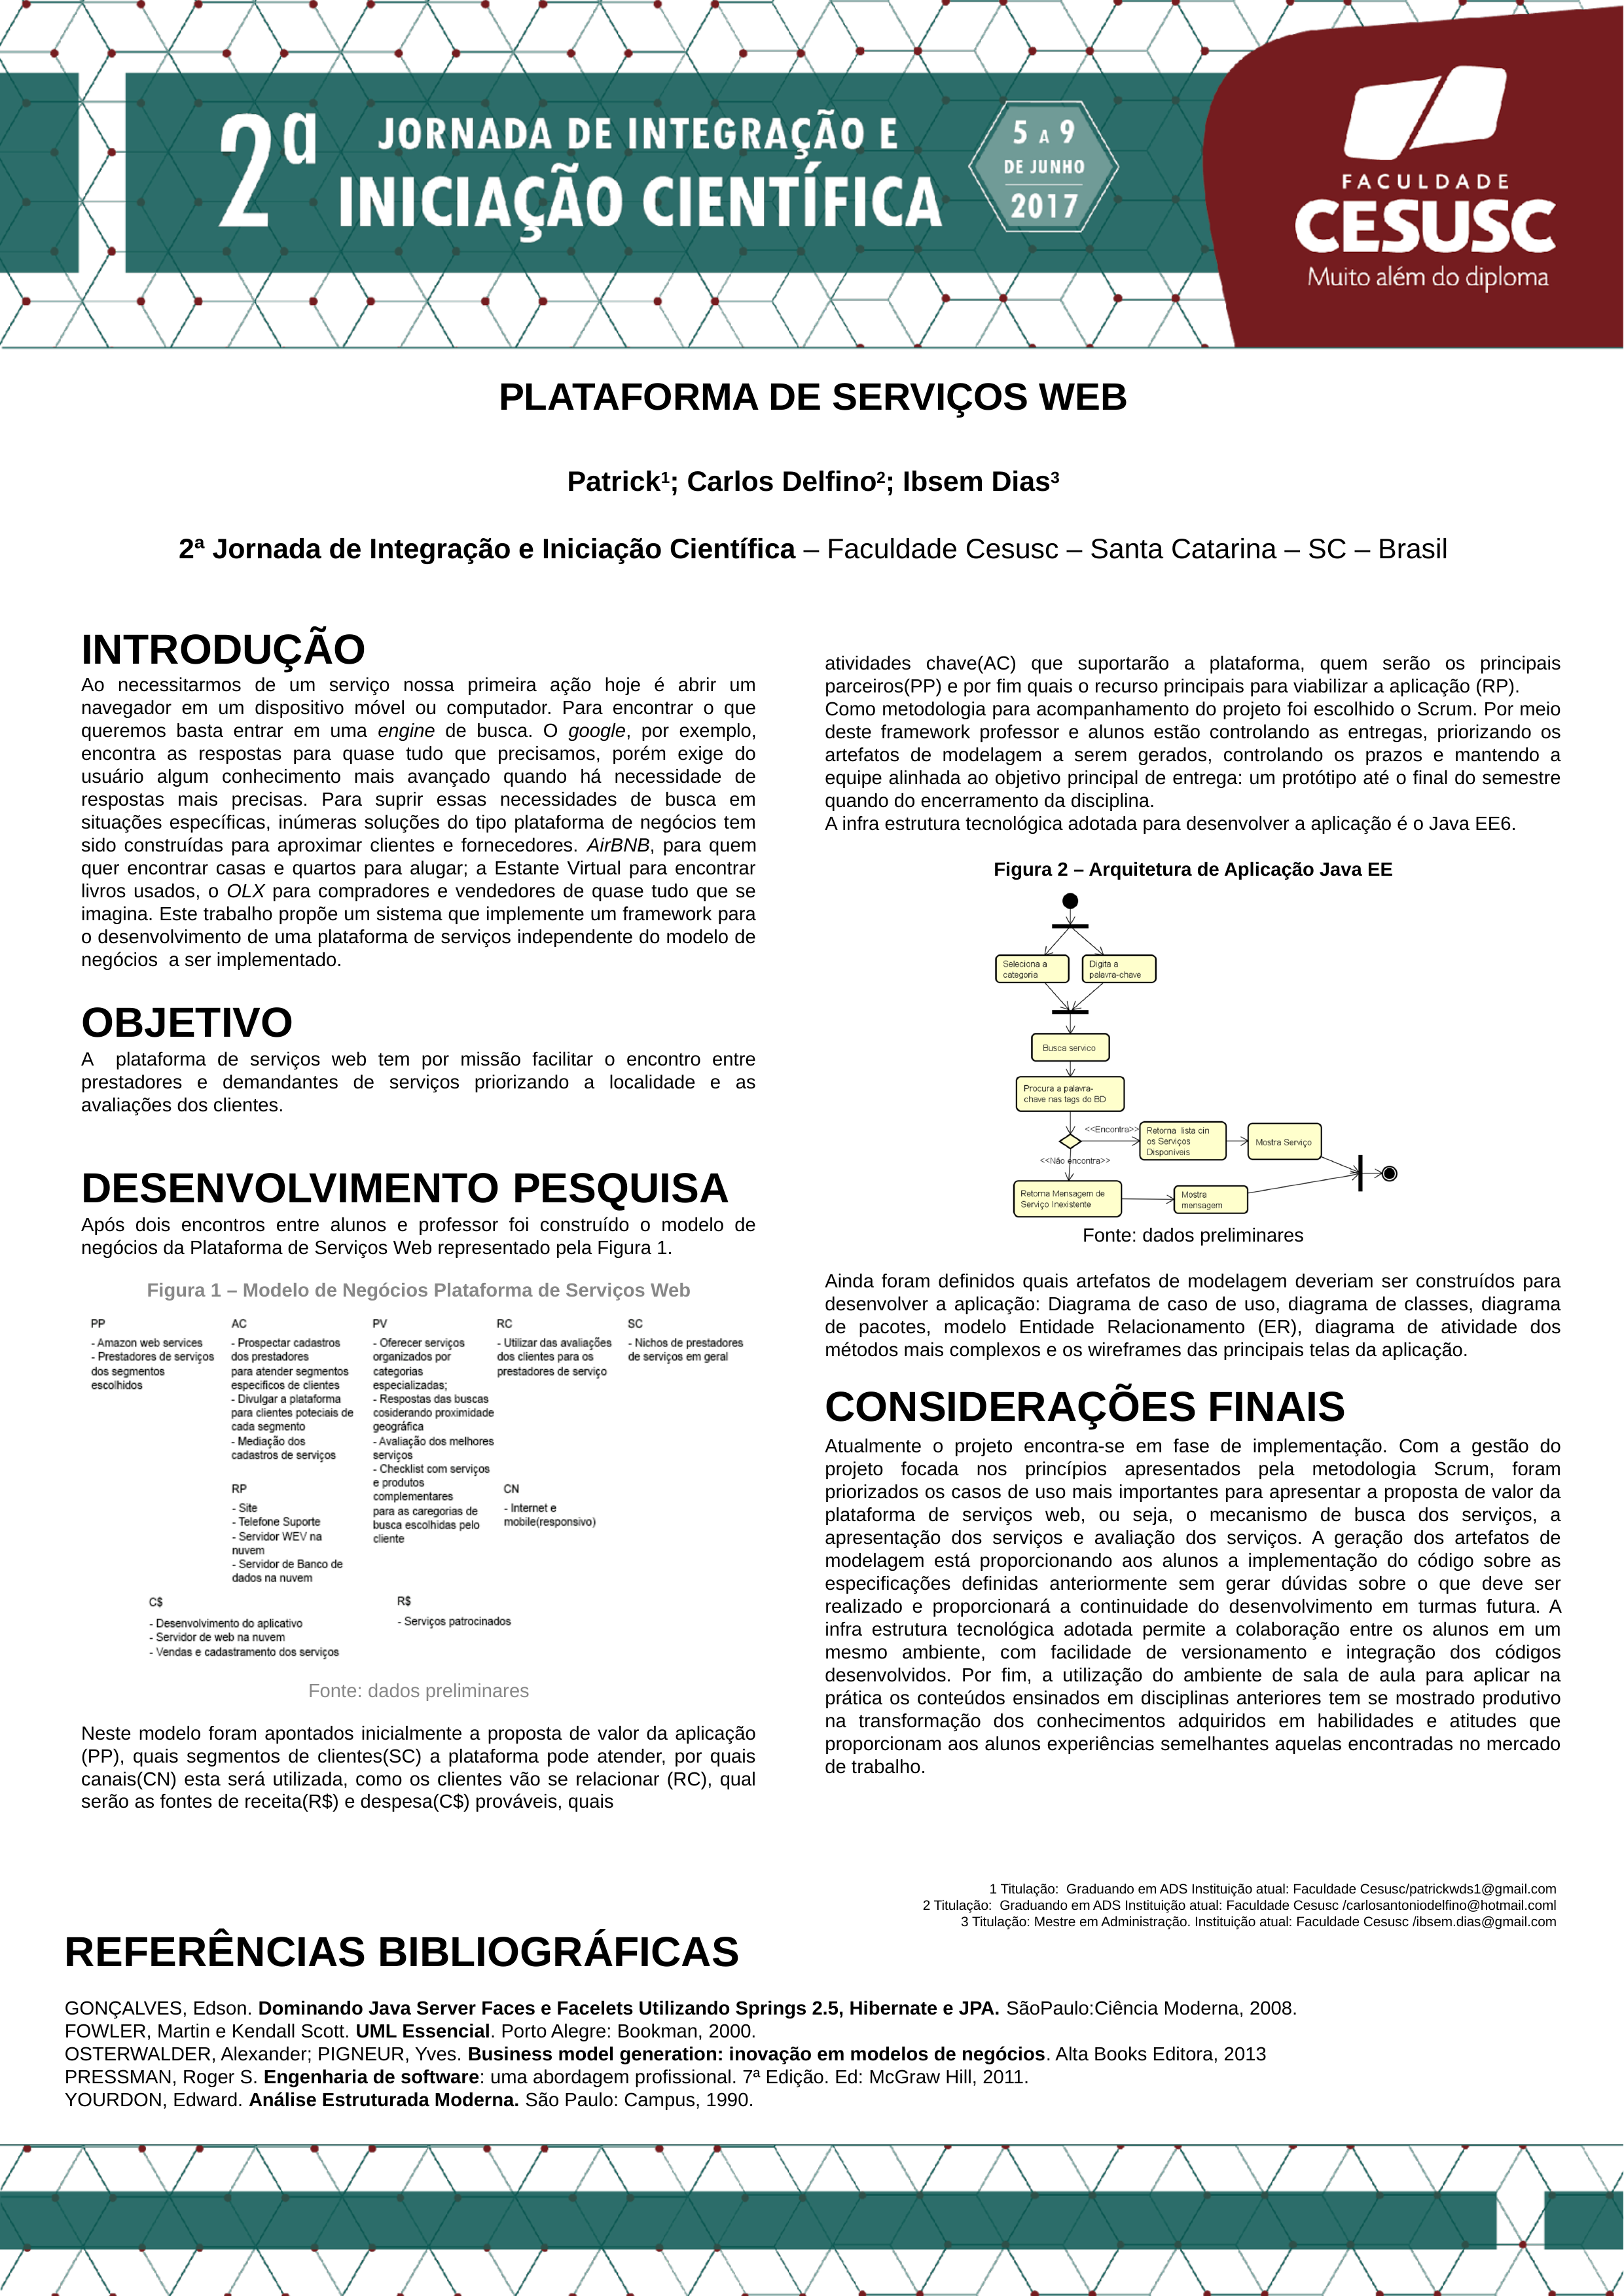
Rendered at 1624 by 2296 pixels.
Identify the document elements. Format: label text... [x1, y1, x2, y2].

title PLATAFORMA DE SERVIÇOS WEB Patrick1; Carlos Delfino2; Ibsem Dias3 2ª Jornada de Integração e Iniciação Científica – Faculdade Cesusc – Santa Catarina – SC – Brasil [43, 340, 1584, 630]
text_box atividades chave(AC) que suportarão a plataforma, quem serão os principais parceiros(PP) e por fim quais o recurso principais para viabilizar a aplicação (RP). Como metodologia para acompanhamento do projeto foi escolhido o Scrum. Por meio deste framework professor e alunos estão controlando as entregas, priorizando os artefatos de modelagem a serem gerados, controlando os prazos e mantendo a equipe alinhada ao objetivo principal de entrega: um protótipo até o final do semestre quando do encerramento da disciplina. A infra estrutura tecnológica adotada para desenvolver a aplicação é o Java EE6. Figura 2 – Arquitetura de Aplicação Java EE Fonte: dados preliminares Ainda foram definidos quais artefatos de modelagem deveriam ser construídos para desenvolver a aplicação: Diagrama de caso de uso, diagrama de classes, diagrama de pacotes, modelo Entidade Relacionamento (ER), diagrama de atividade dos métodos mais complexos e os wireframes das principais telas da aplicação. CONSIDERAÇÕES FINAIS Atualmente o projeto encontra-se em fase de implementação. Com a gestão do projeto focada nos princípios apresentados pela metodologia Scrum, foram priorizados os casos de uso mais importantes para apresentar a proposta de valor da plataforma de serviços web, ou seja, o mecanismo de busca dos serviços, a apresentação dos serviços e avaliação dos serviços. A geração dos artefatos de modelagem está proporcionando aos alunos a implementação do código sobre as especificações definidas anteriormente sem gerar dúvidas sobre o que deve ser realizado e proporcionará a continuidade do desenvolvimento em turmas futura. A infra estrutura tecnológica adotada permite a colaboração entre os alunos em um mesmo ambiente, com facilidade de versionamento e integração dos códigos desenvolvidos. Por fim, a utilização do ambiente de sala de aula para aplicar na prática os conteúdos ensinados em disciplinas anteriores tem se mostrado produtivo na transformação dos conhecimentos adquiridos em habilidades e atitudes que proporcionam aos alunos experiências semelhantes aquelas encontradas no mercado de trabalho. [803, 640, 1584, 1859]
text_box REFERÊNCIAS BIBLIOGRÁFICAS GONÇALVES, Edson. Dominando Java Server Faces e Facelets Utilizando Springs 2.5, Hibernate e JPA. SãoPaulo:Ciência Moderna, 2008. FOWLER, Martin e Kendall Scott. UML Essencial. Porto Alegre: Bookman, 2000. OSTERWALDER, Alexander; PIGNEUR, Yves. Business model generation: inovação em modelos de negócios. Alta Books Editora, 2013 PRESSMAN, Roger S. Engenharia de software: uma abordagem profissional. 7ª Edição. Ed: McGraw Hill, 2011. YOURDON, Edward. Análise Estruturada Moderna. São Paulo: Campus, 1990. [43, 1913, 1584, 2184]
subtitle INTRODUÇÃO Ao necessitarmos de um serviço nossa primeira ação hoje é abrir um navegador em um dispositivo móvel ou computador. Para encontrar o que queremos basta entrar em uma engine de busca. O google, por exemplo, encontra as respostas para quase tudo que precisamos, porém exige do usuário algum conhecimento mais avançado quando há necessidade de respostas mais precisas. Para suprir essas necessidades de busca em situações específicas, inúmeras soluções do tipo plataforma de negócios tem sido construídas para aproximar clientes e fornecedores. AirBNB, para quem quer encontrar casas e quartos para alugar; a Estante Virtual para encontrar livros usados, o OLX para compradores e vendedores de quase tudo que se imagina. Este trabalho propõe um sistema que implemente um framework para o desenvolvimento de uma plataforma de serviços independente do modelo de negócios a ser implementado. OBJETIVO A plataforma de serviços web tem por missão facilitar o encontro entre prestadores e demandantes de serviços priorizando a localidade e as avaliações dos clientes. DESENVOLVIMENTO PESQUISA Após dois encontros entre alunos e professor foi construído o modelo de negócios da Plataforma de Serviços Web representado pela Figura 1. Figura 1 – Modelo de Negócios Plataforma de Serviços Web Fonte: dados preliminares Neste modelo foram apontados inicialmente a proposta de valor da aplicação (PP), quais segmentos de clientes(SC) a plataforma pode atender, por quais canais(CN) esta será utilizada, como os clientes vão se relacionar (RC), qual serão as fontes de receita(R$) e despesa(C$) prováveis, quais [35, 599, 804, 1829]
text_box 1 Titulação: Graduando em ADS Instituição atual: Faculdade Cesusc/patrickwds1@gmail.com 2 Titulação: Graduando em ADS Instituição atual: Faculdade Cesusc /carlosantoniodelfino@hotmail.coml 3 Titulação: Mestre em Administração. Instituição atual: Faculdade Cesusc /ibsem.dias@gmail.com [725, 1875, 1567, 1952]
picture [0, 0, 1624, 2296]
